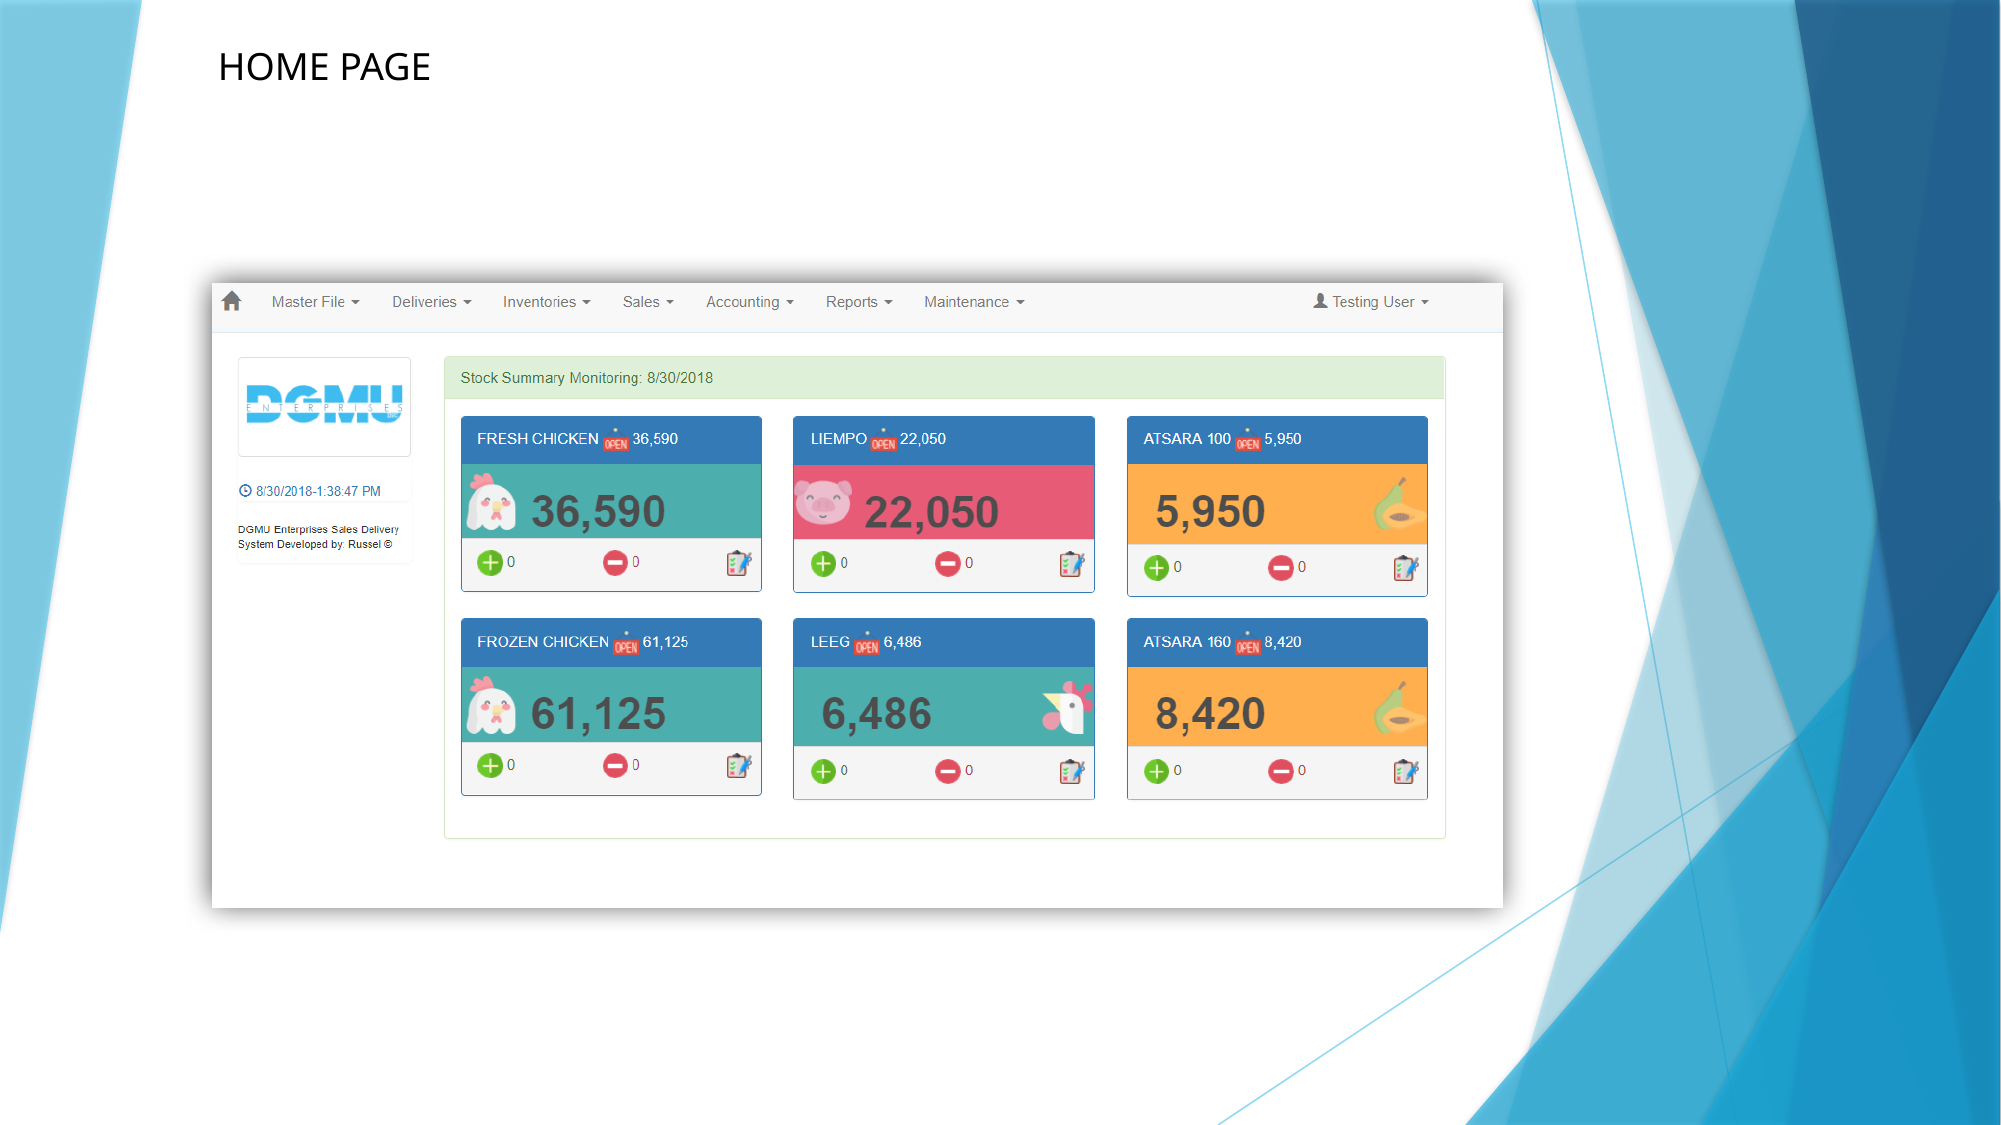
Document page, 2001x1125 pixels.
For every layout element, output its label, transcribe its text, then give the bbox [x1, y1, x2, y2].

picture [212, 282, 1504, 908]
text_box HOME PAGE [203, 35, 447, 96]
